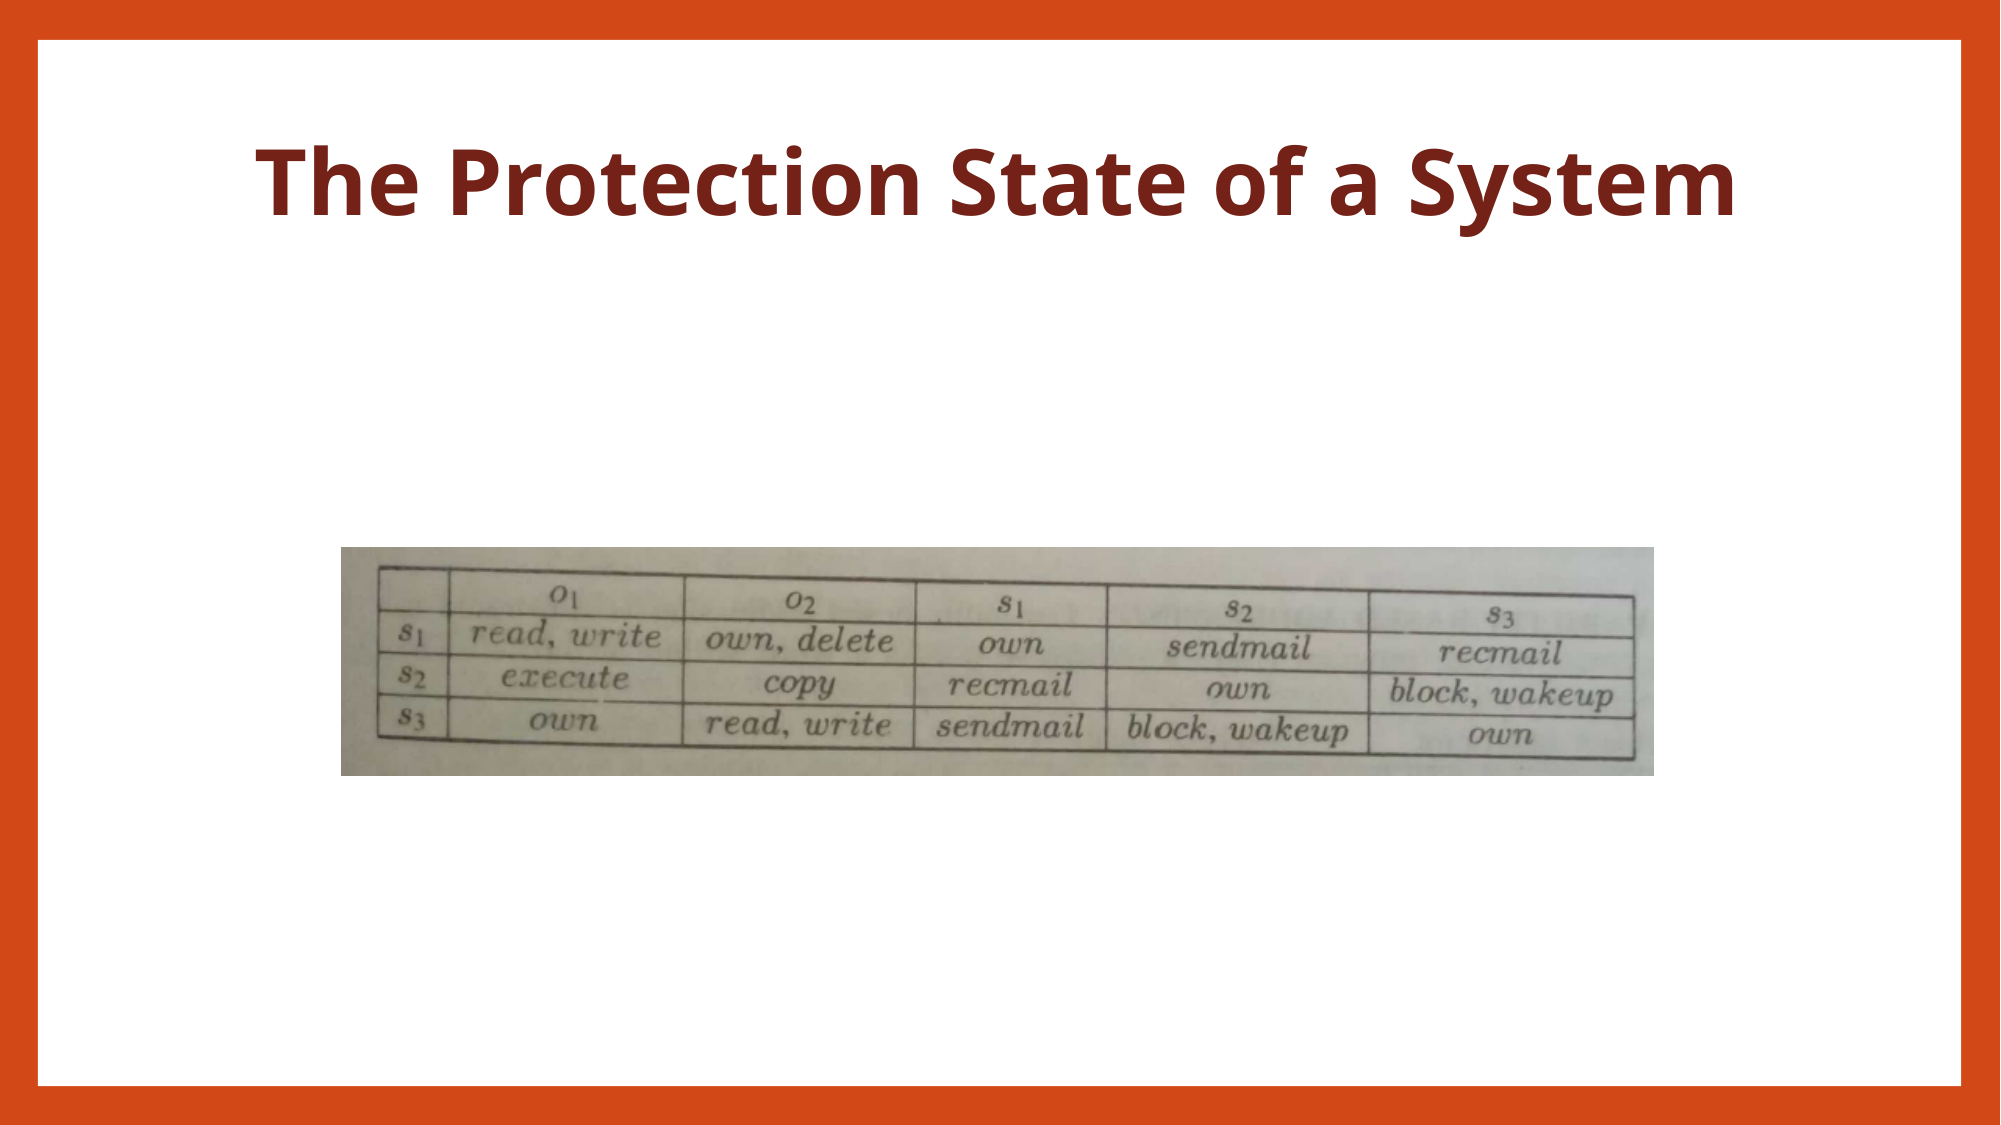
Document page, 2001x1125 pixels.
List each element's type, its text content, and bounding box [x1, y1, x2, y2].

title The Protection State of a System [187, 99, 1808, 273]
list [340, 546, 1654, 776]
